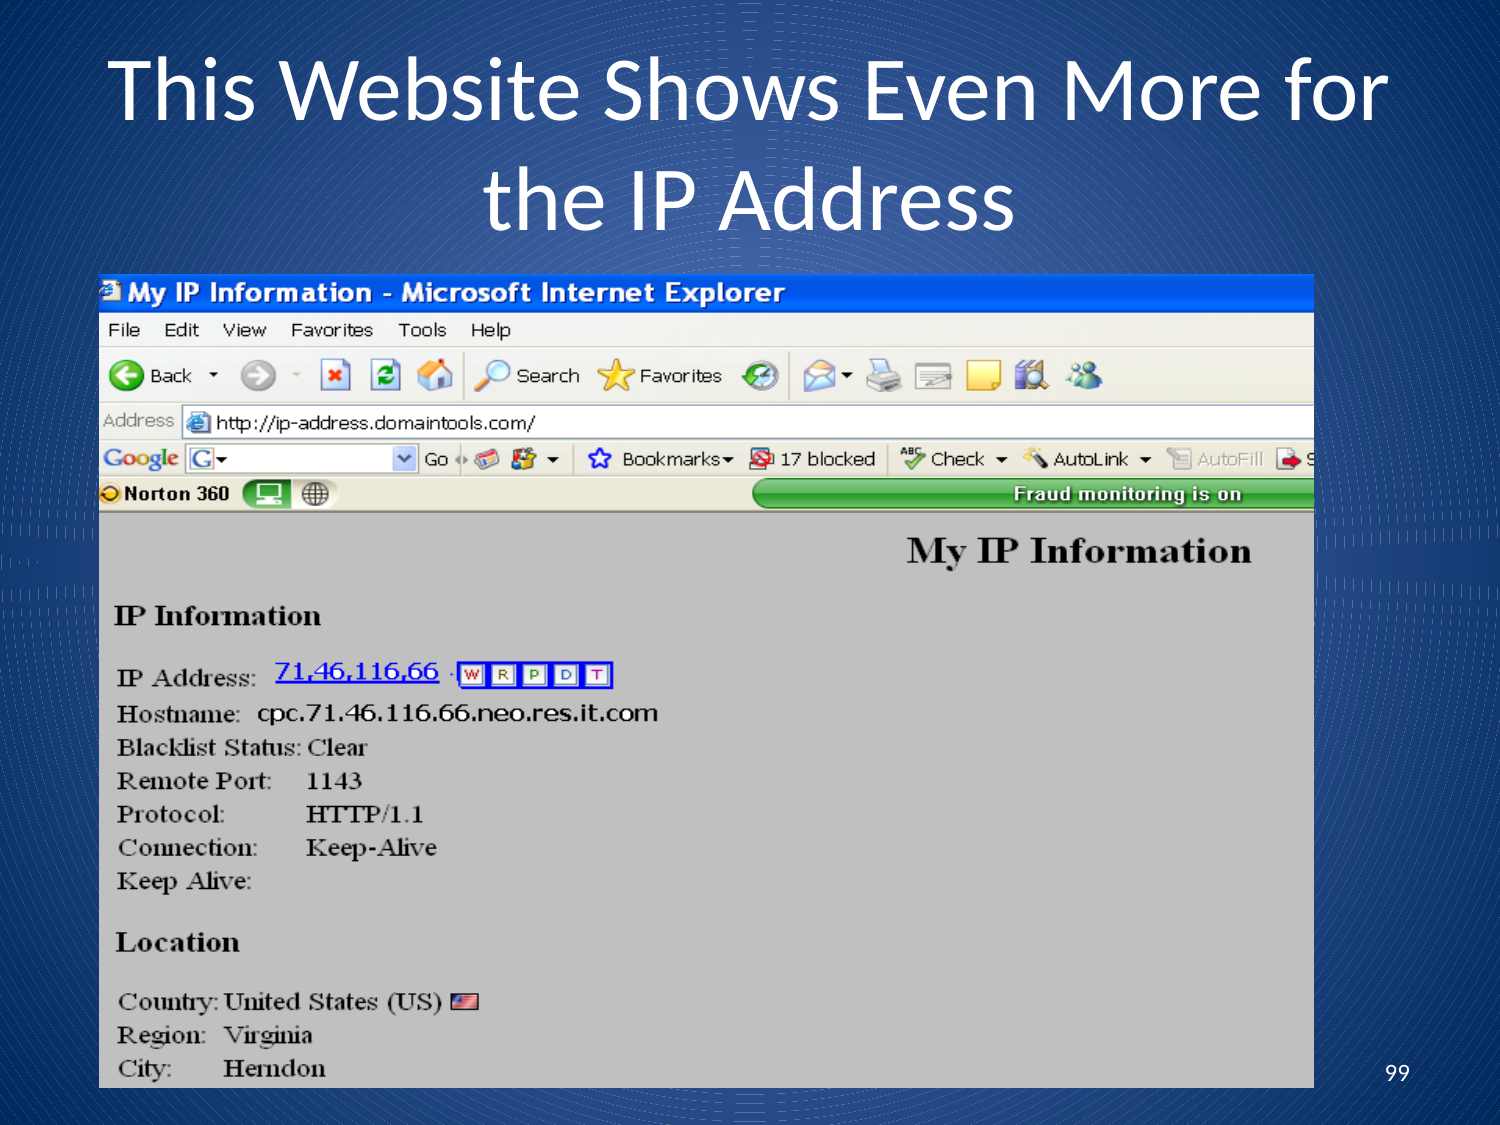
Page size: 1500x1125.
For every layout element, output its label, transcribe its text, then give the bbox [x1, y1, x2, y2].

picture [99, 274, 1314, 1088]
title This Website Shows Even More for the IP Address [74, 44, 1426, 233]
slide_number 99 [1074, 1042, 1425, 1103]
